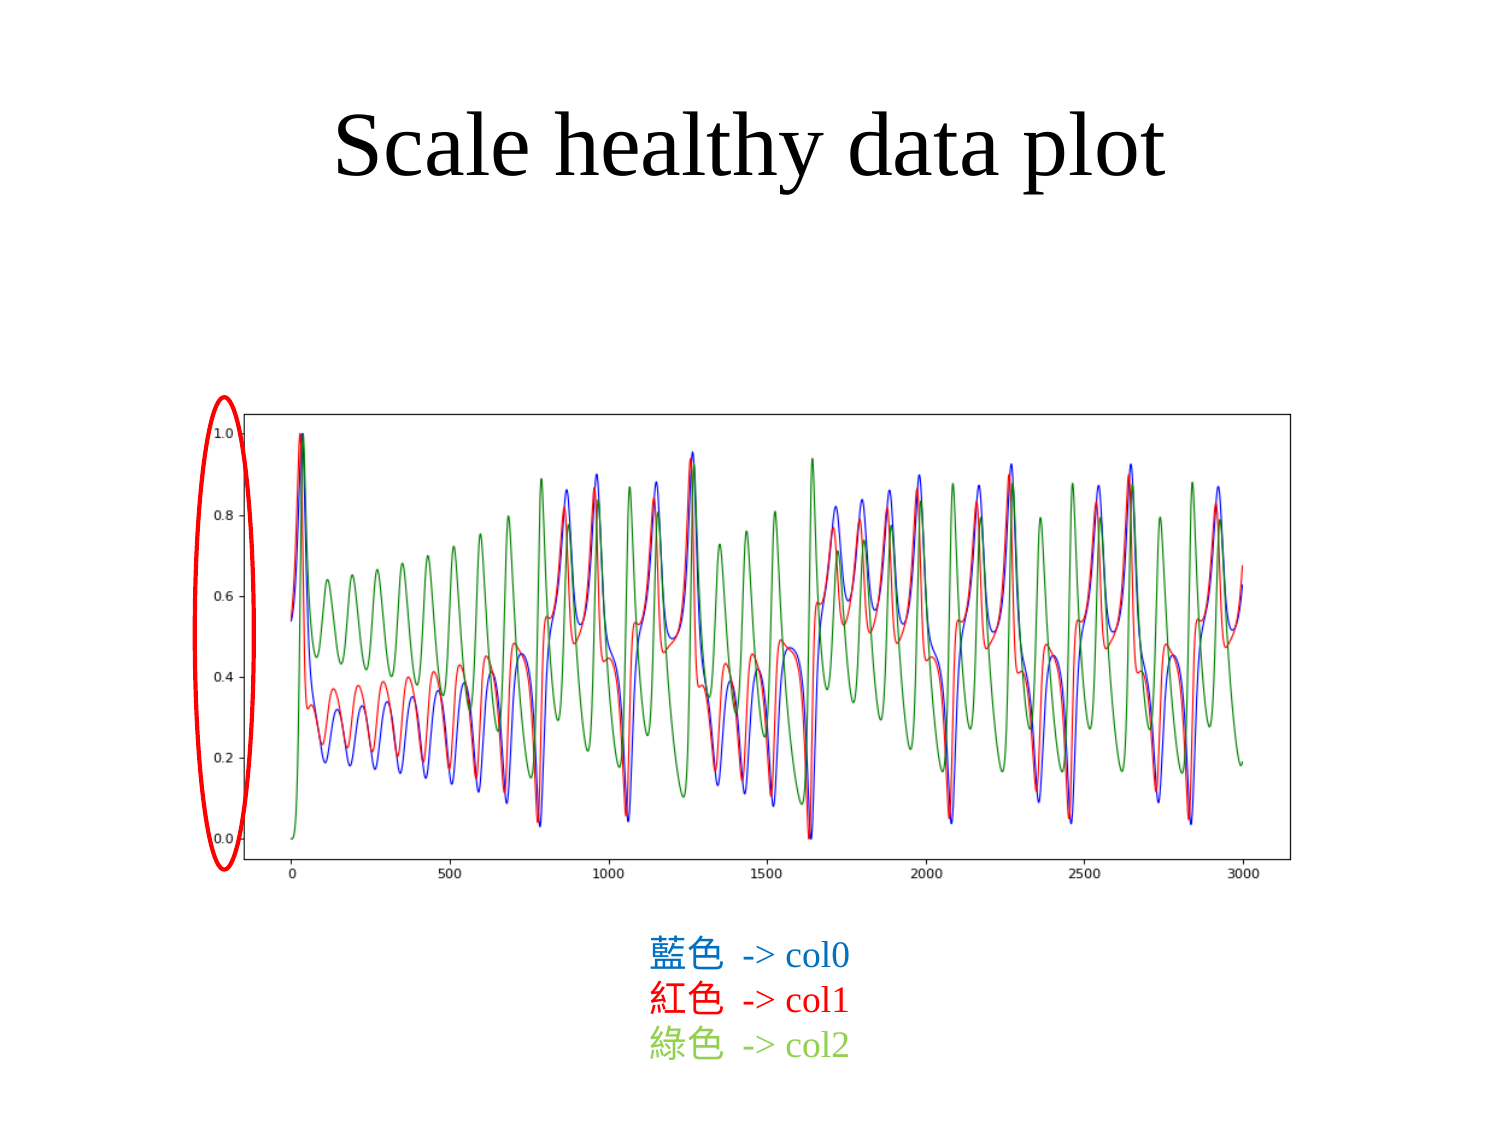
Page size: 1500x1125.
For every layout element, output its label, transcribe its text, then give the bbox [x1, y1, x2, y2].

title Scale healthy data plot [75, 45, 1425, 233]
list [74, 344, 1426, 924]
text_box 藍色 -> col0 紅色 -> col1 綠色 -> col2 [635, 932, 865, 1073]
